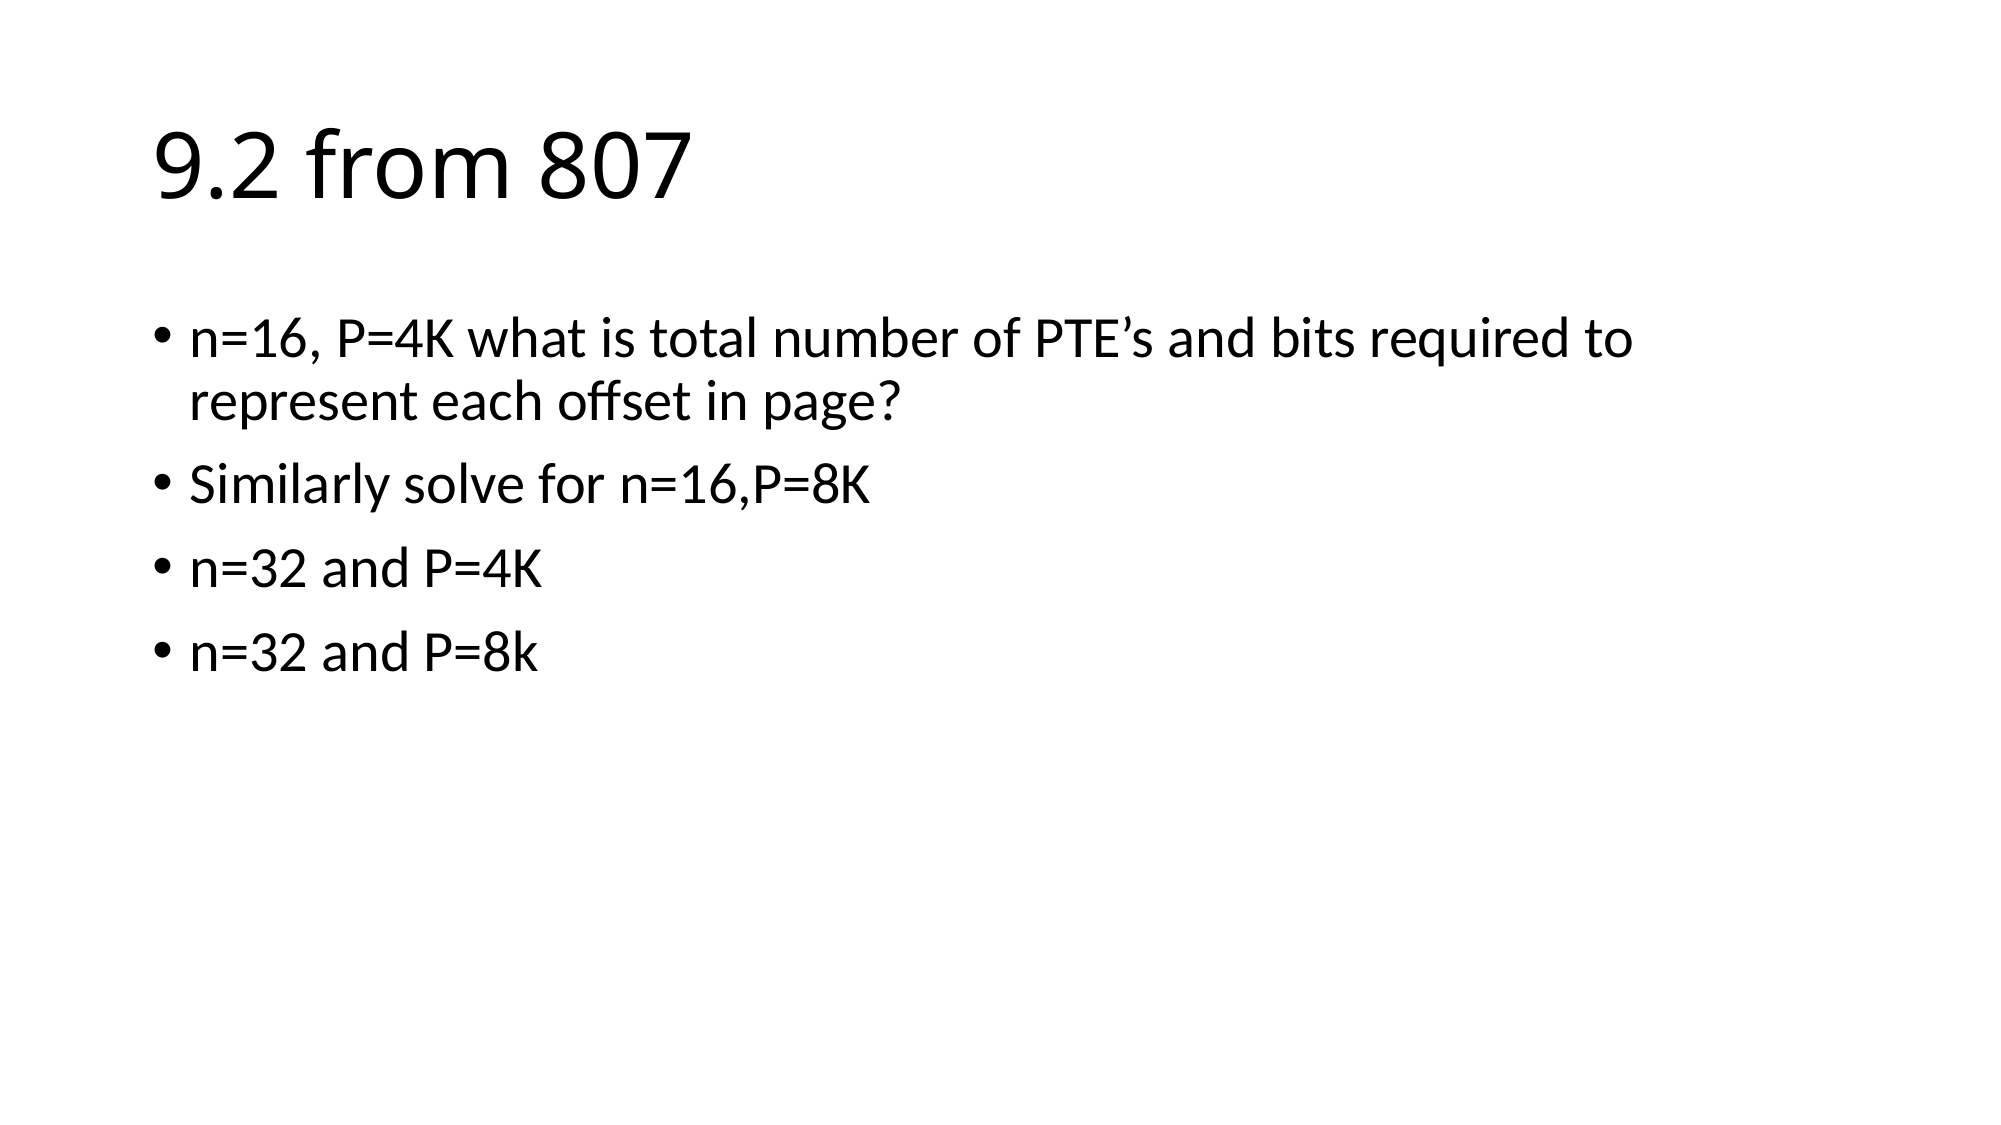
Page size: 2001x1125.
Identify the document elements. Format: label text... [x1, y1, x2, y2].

list n=16, P=4K what is total number of PTE’s and bits required to represent each offset in page? Similarly solve for n=16,P=8K n=32 and P=4K n=32 and P=8k [137, 299, 1863, 1014]
title 9.2 from 807 [137, 59, 1863, 278]
